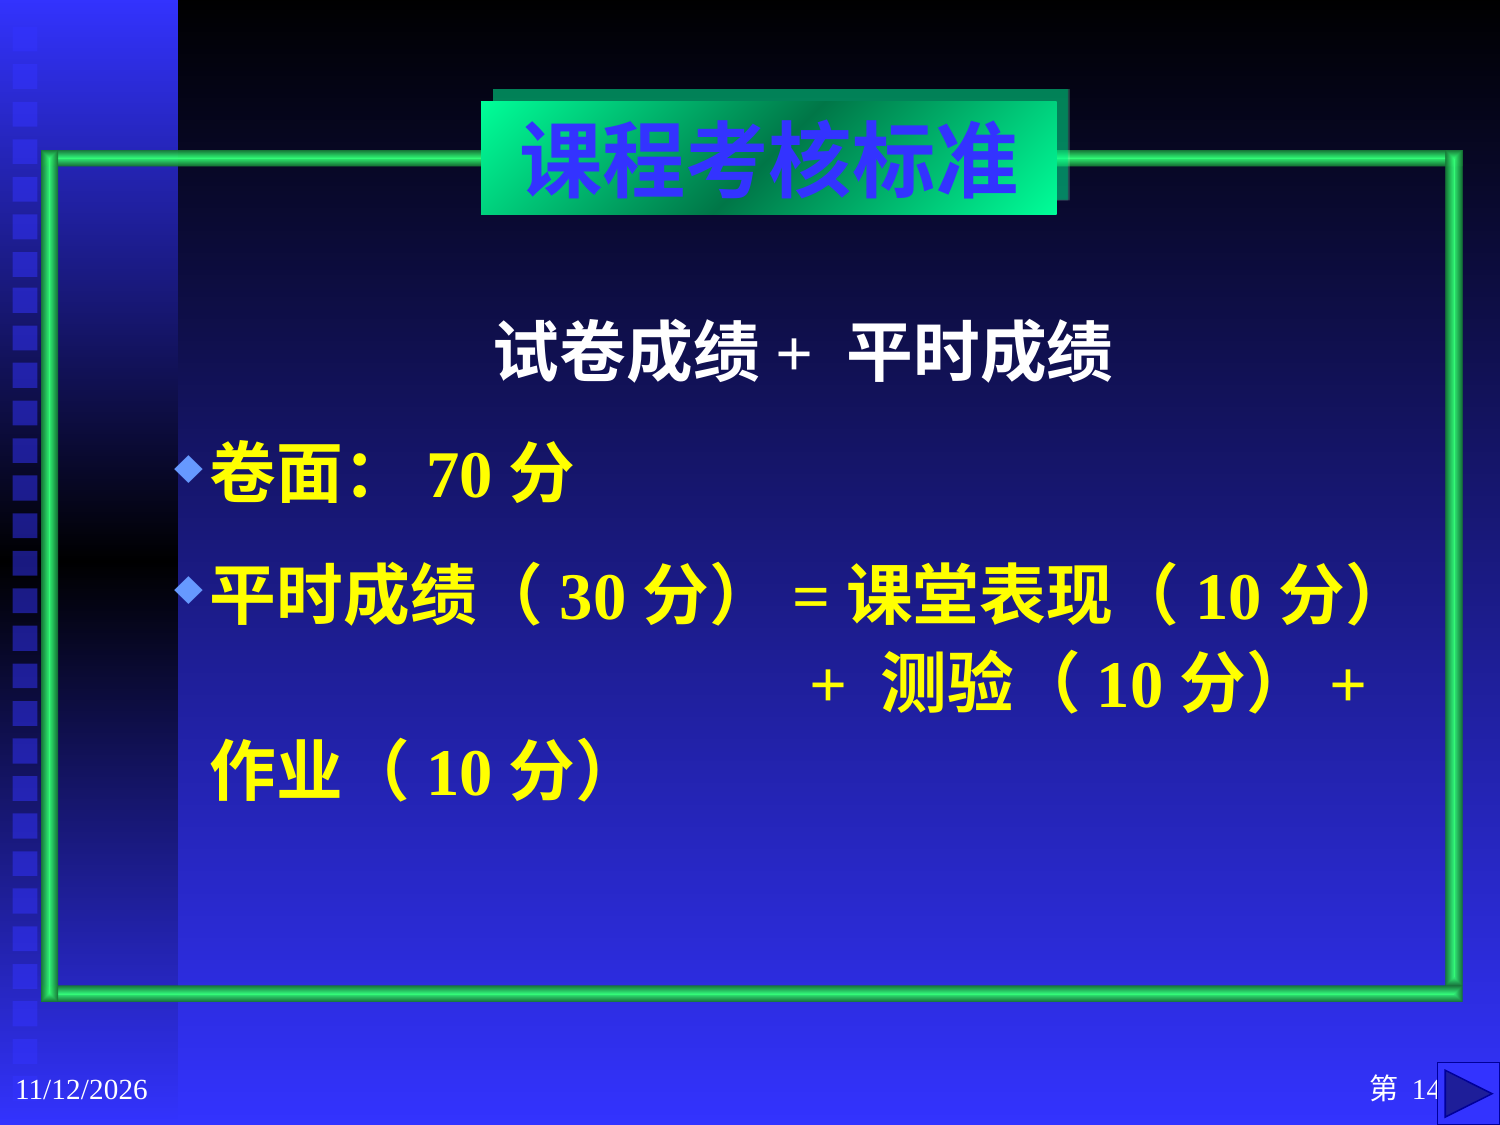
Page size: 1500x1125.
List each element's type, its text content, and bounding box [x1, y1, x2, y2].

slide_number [0, 1049, 313, 1125]
slide_number 第 14 页 [1187, 1049, 1500, 1125]
text_box [1437, 1062, 1500, 1125]
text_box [40, 101, 1463, 1002]
